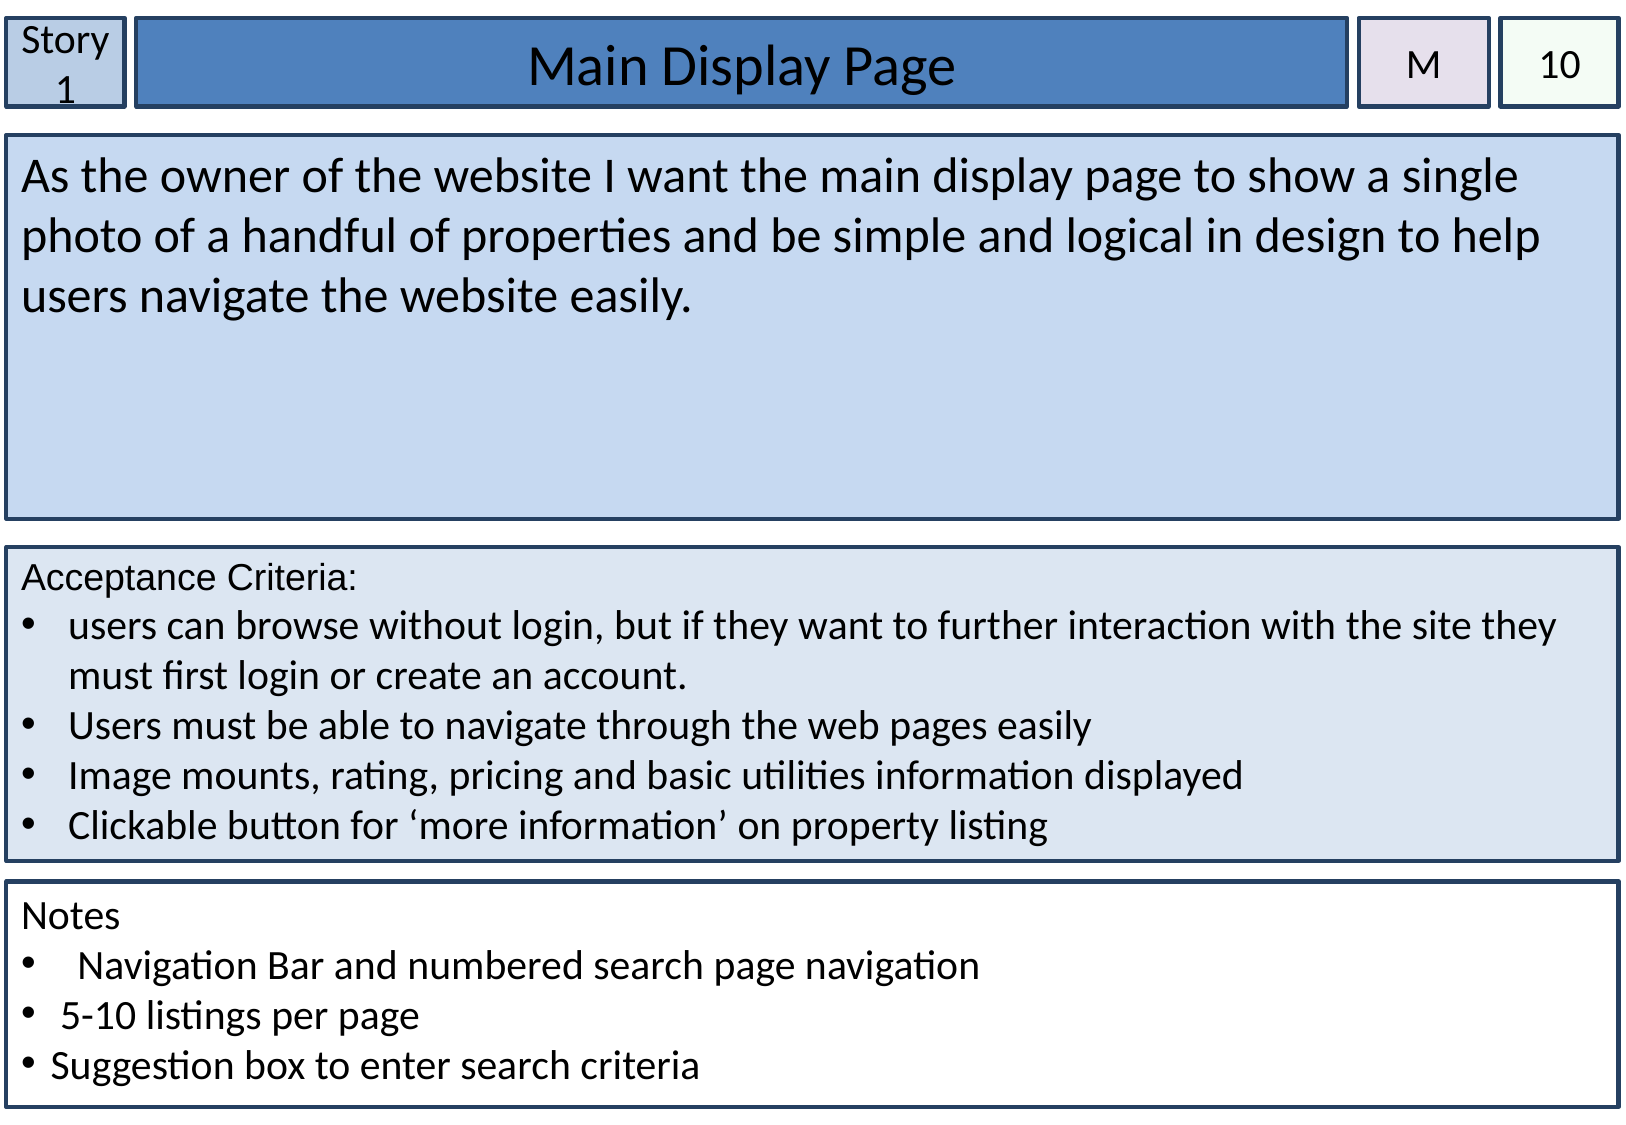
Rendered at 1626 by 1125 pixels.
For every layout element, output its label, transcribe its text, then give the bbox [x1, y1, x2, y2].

text_box Acceptance Criteria: users can browse without login, but if they want to further interaction with the site they must first login or create an account. Users must be able to navigate through the web pages easily Image mounts, rating, pricing and basic utilities information displayed Clickable button for ‘more information’ on property listing [4, 545, 1621, 863]
text_box Notes Navigation Bar and numbered search page navigation 5-10 listings per page Suggestion box to enter search criteria [4, 879, 1621, 1109]
text_box Story 1 [4, 16, 127, 109]
text_box Main Display Page [134, 16, 1349, 109]
text_box As the owner of the website I want the main display page to show a single photo of a handful of properties and be simple and logical in design to help users navigate the website easily. [4, 133, 1621, 521]
text_box 10 [1498, 16, 1621, 109]
text_box M [1357, 16, 1491, 109]
